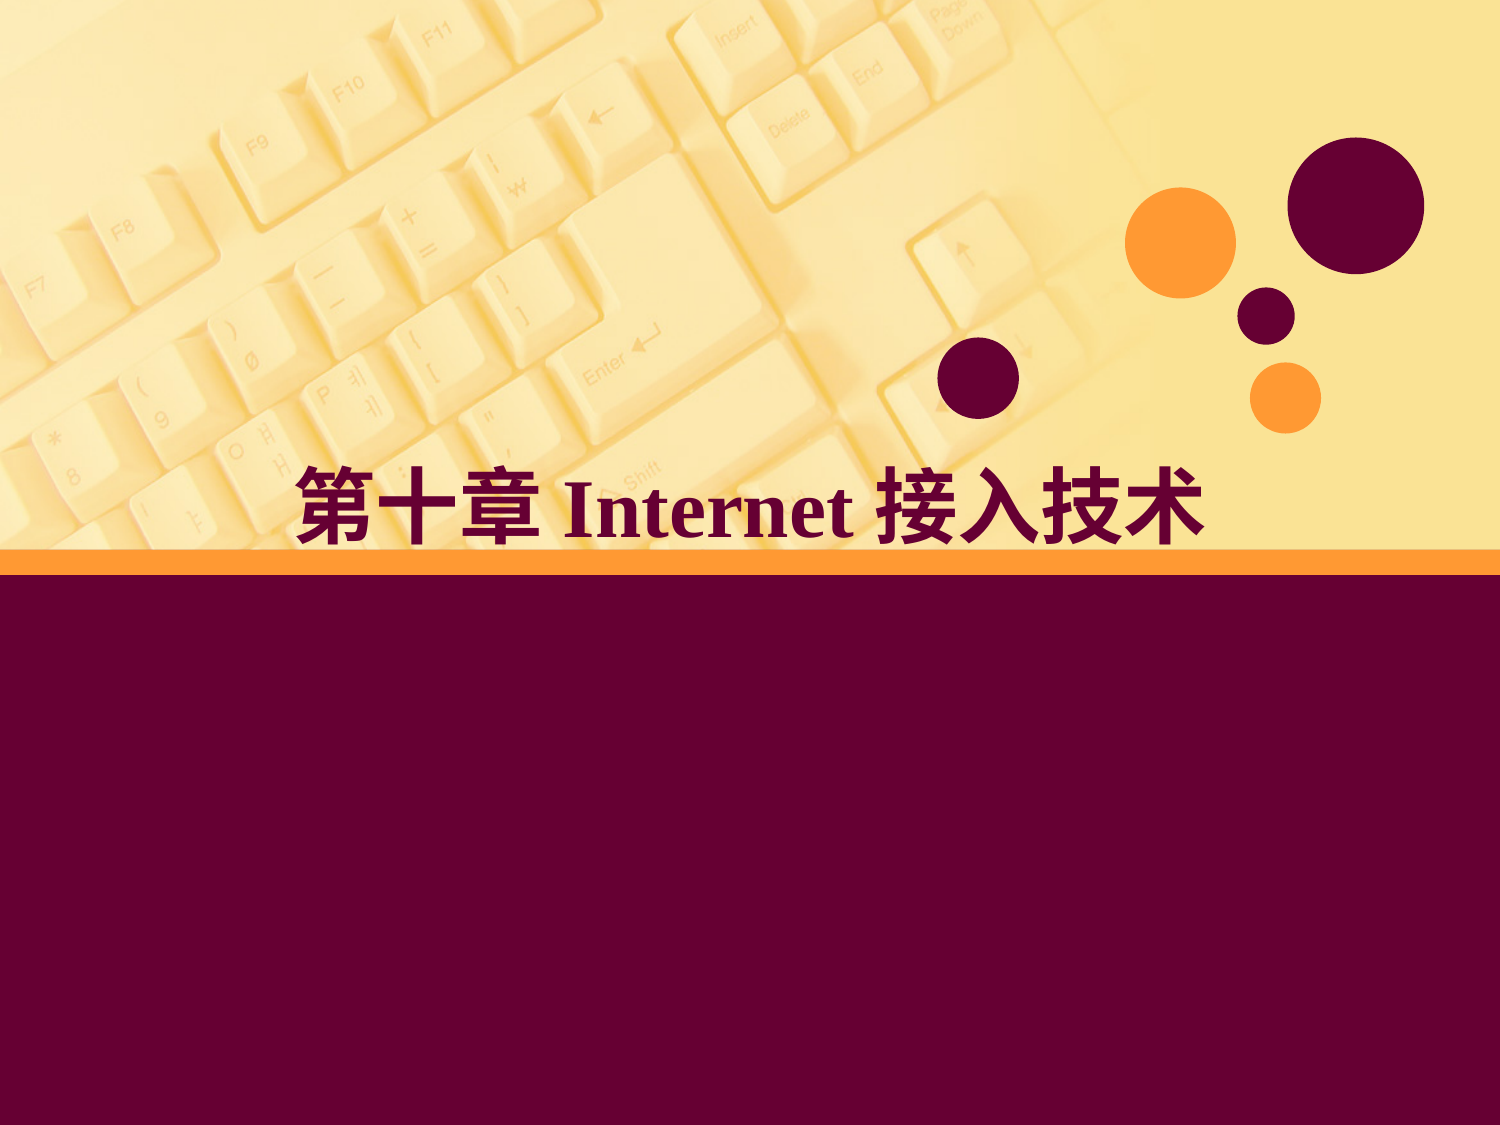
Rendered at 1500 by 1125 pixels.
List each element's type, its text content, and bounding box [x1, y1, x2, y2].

title 第十章Internet接入技术 [0, 462, 1500, 546]
picture [0, 0, 1500, 462]
